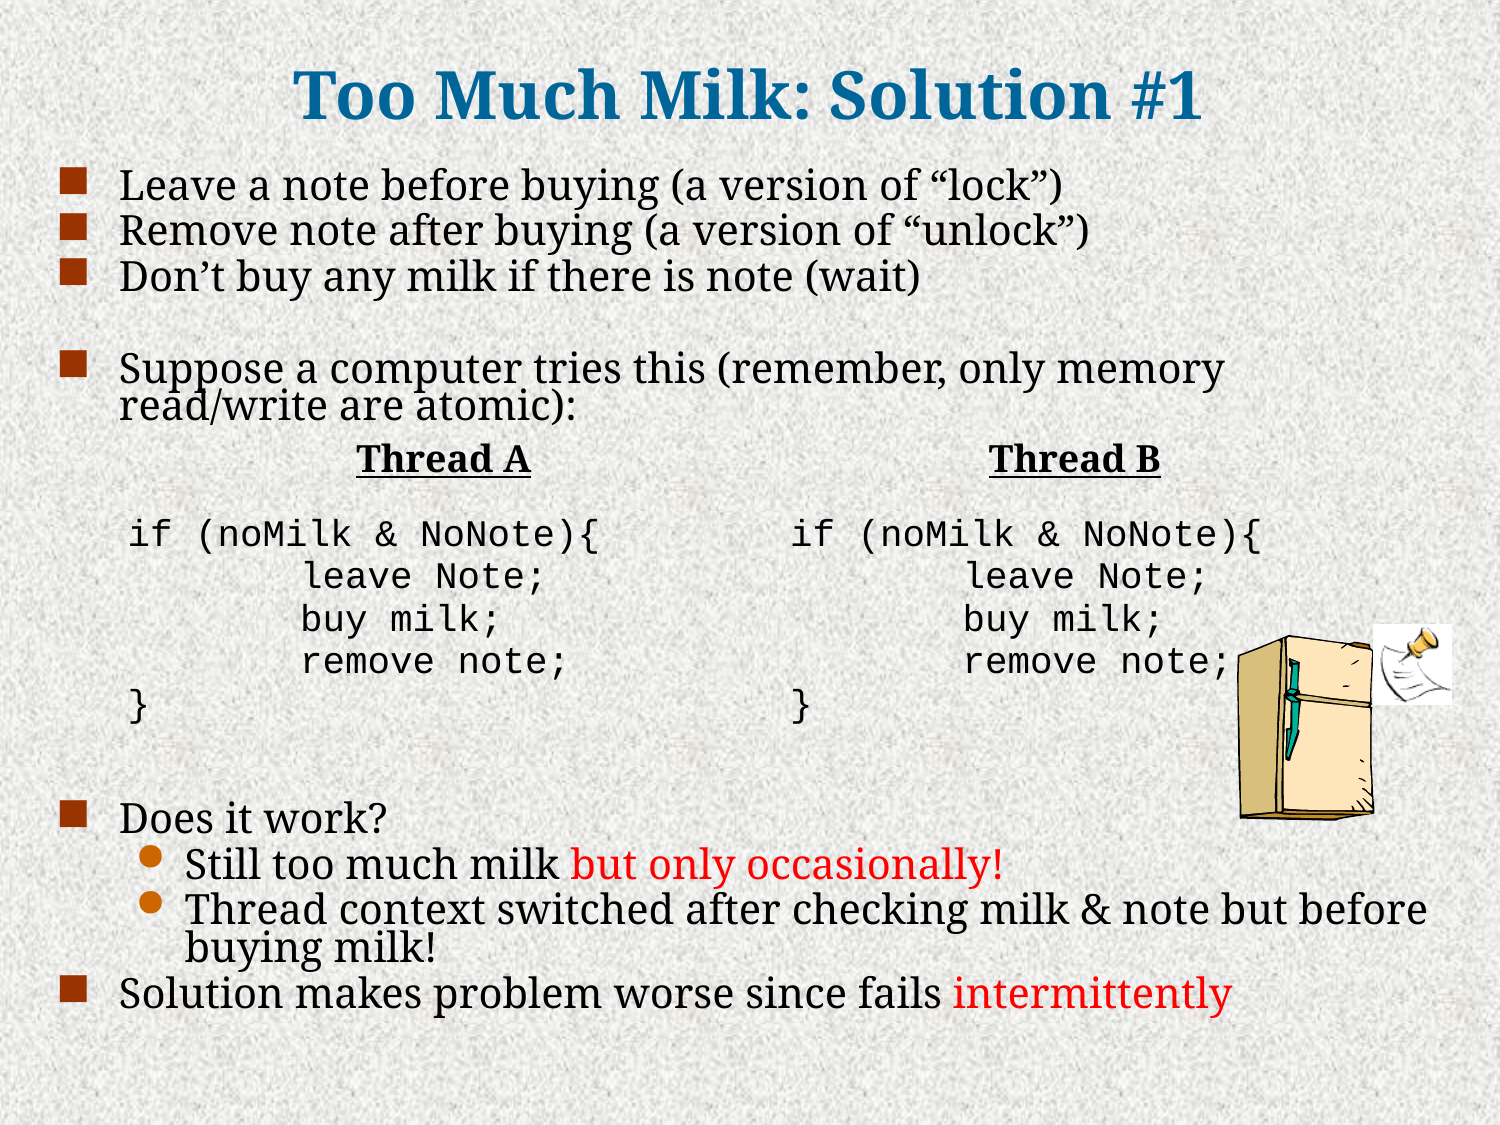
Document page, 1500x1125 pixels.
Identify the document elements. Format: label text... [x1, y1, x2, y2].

table_header Thread B if (noMilk & NoNote){ leave Note; buy milk; remove note; } [775, 425, 1375, 735]
title Too Much Milk: Solution #1 [75, 45, 1425, 141]
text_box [1236, 624, 1452, 822]
table_header Thread A if (noMilk & NoNote){ leave Note; buy milk; remove note; } [113, 425, 775, 735]
list Leave a note before buying (a version of “lock”) Remove note after buying (a version of “unlock”) Don’t buy any milk if there is note (wait) Suppose a computer tries this (remember, only memory read/write are atomic): Does it work? Still too much milk but only occasionally! Thread context switched after checking milk & note but before buying milk! Solution makes problem worse since fails intermittently [47, 162, 1450, 1000]
picture [0, 0, 1500, 1125]
